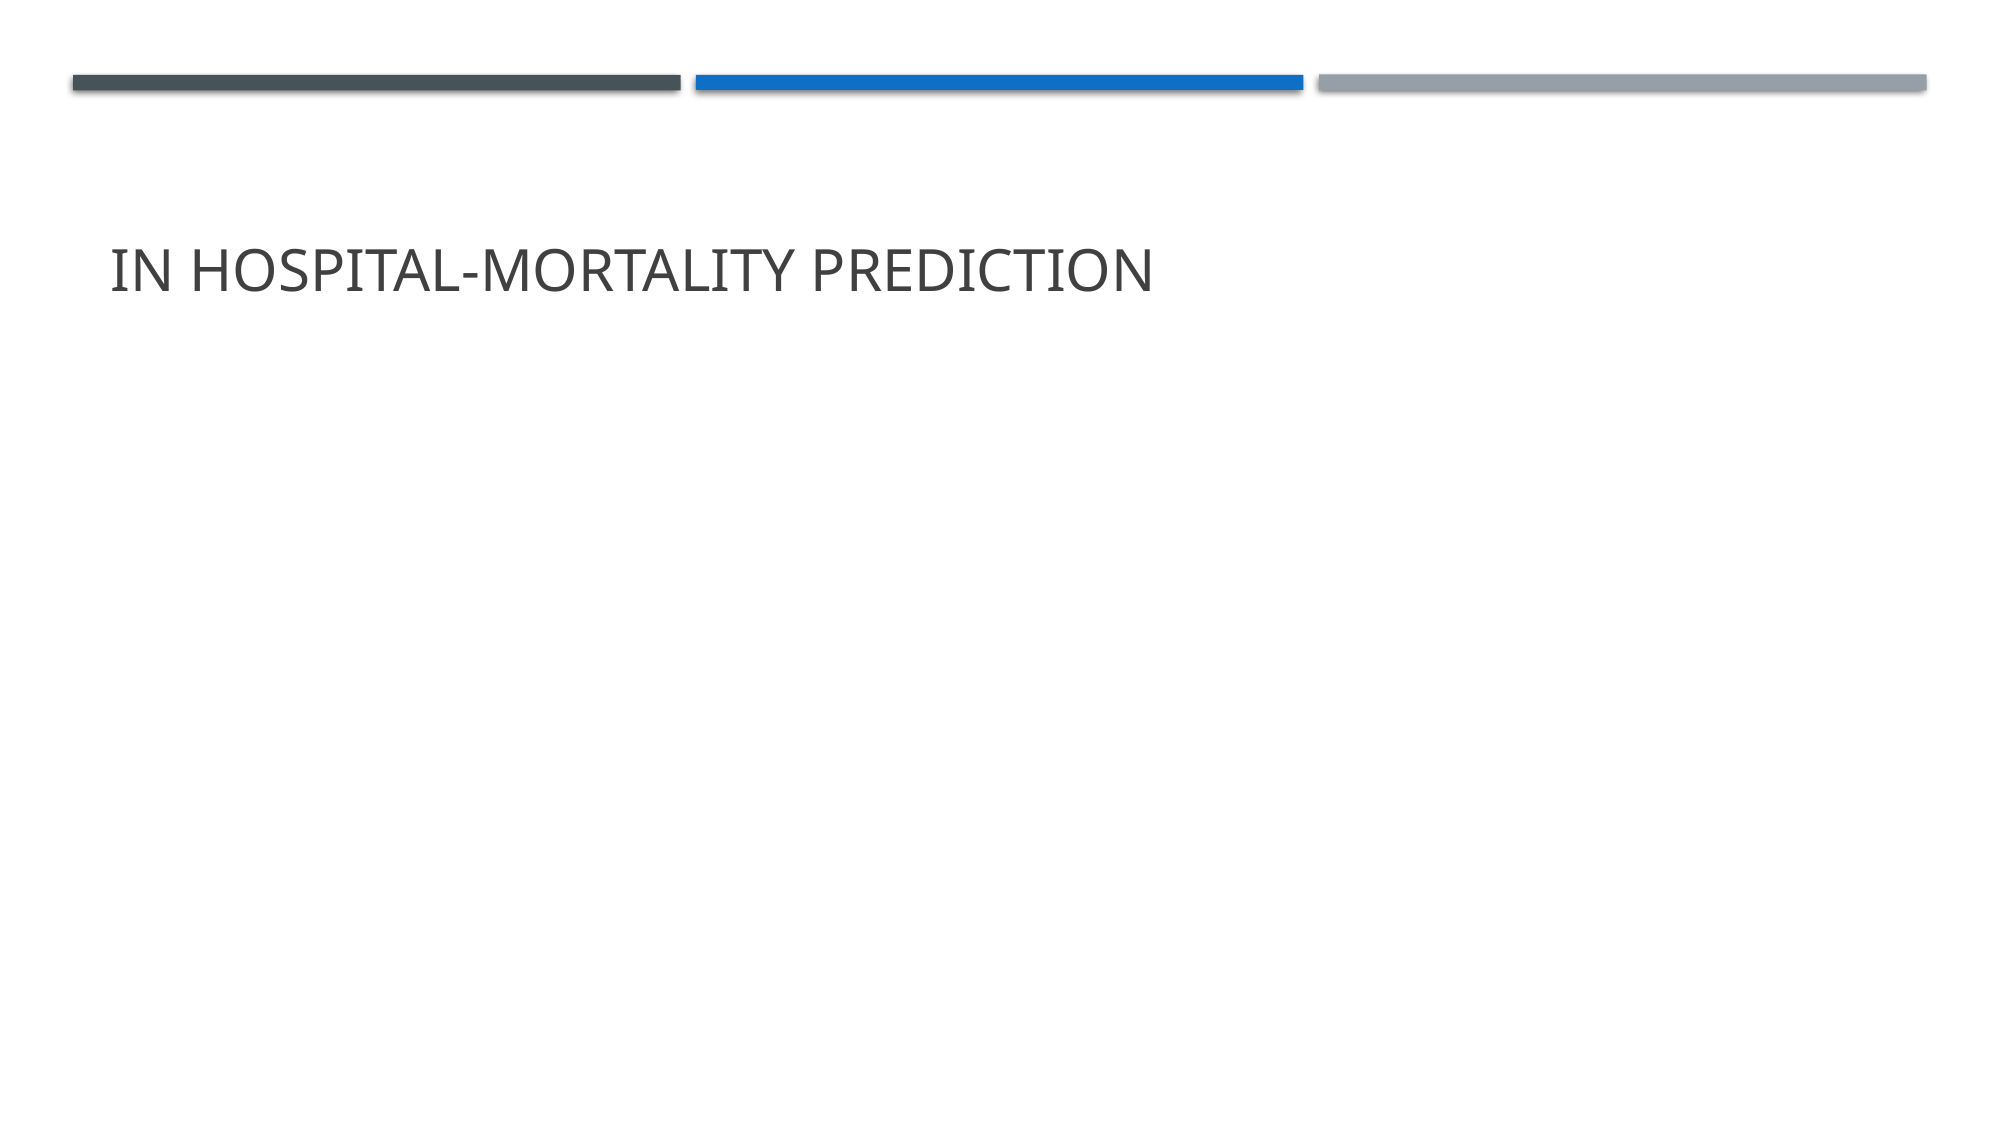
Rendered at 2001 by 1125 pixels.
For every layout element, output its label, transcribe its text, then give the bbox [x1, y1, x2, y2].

title In hospital-mortality prediction [95, 115, 1905, 311]
